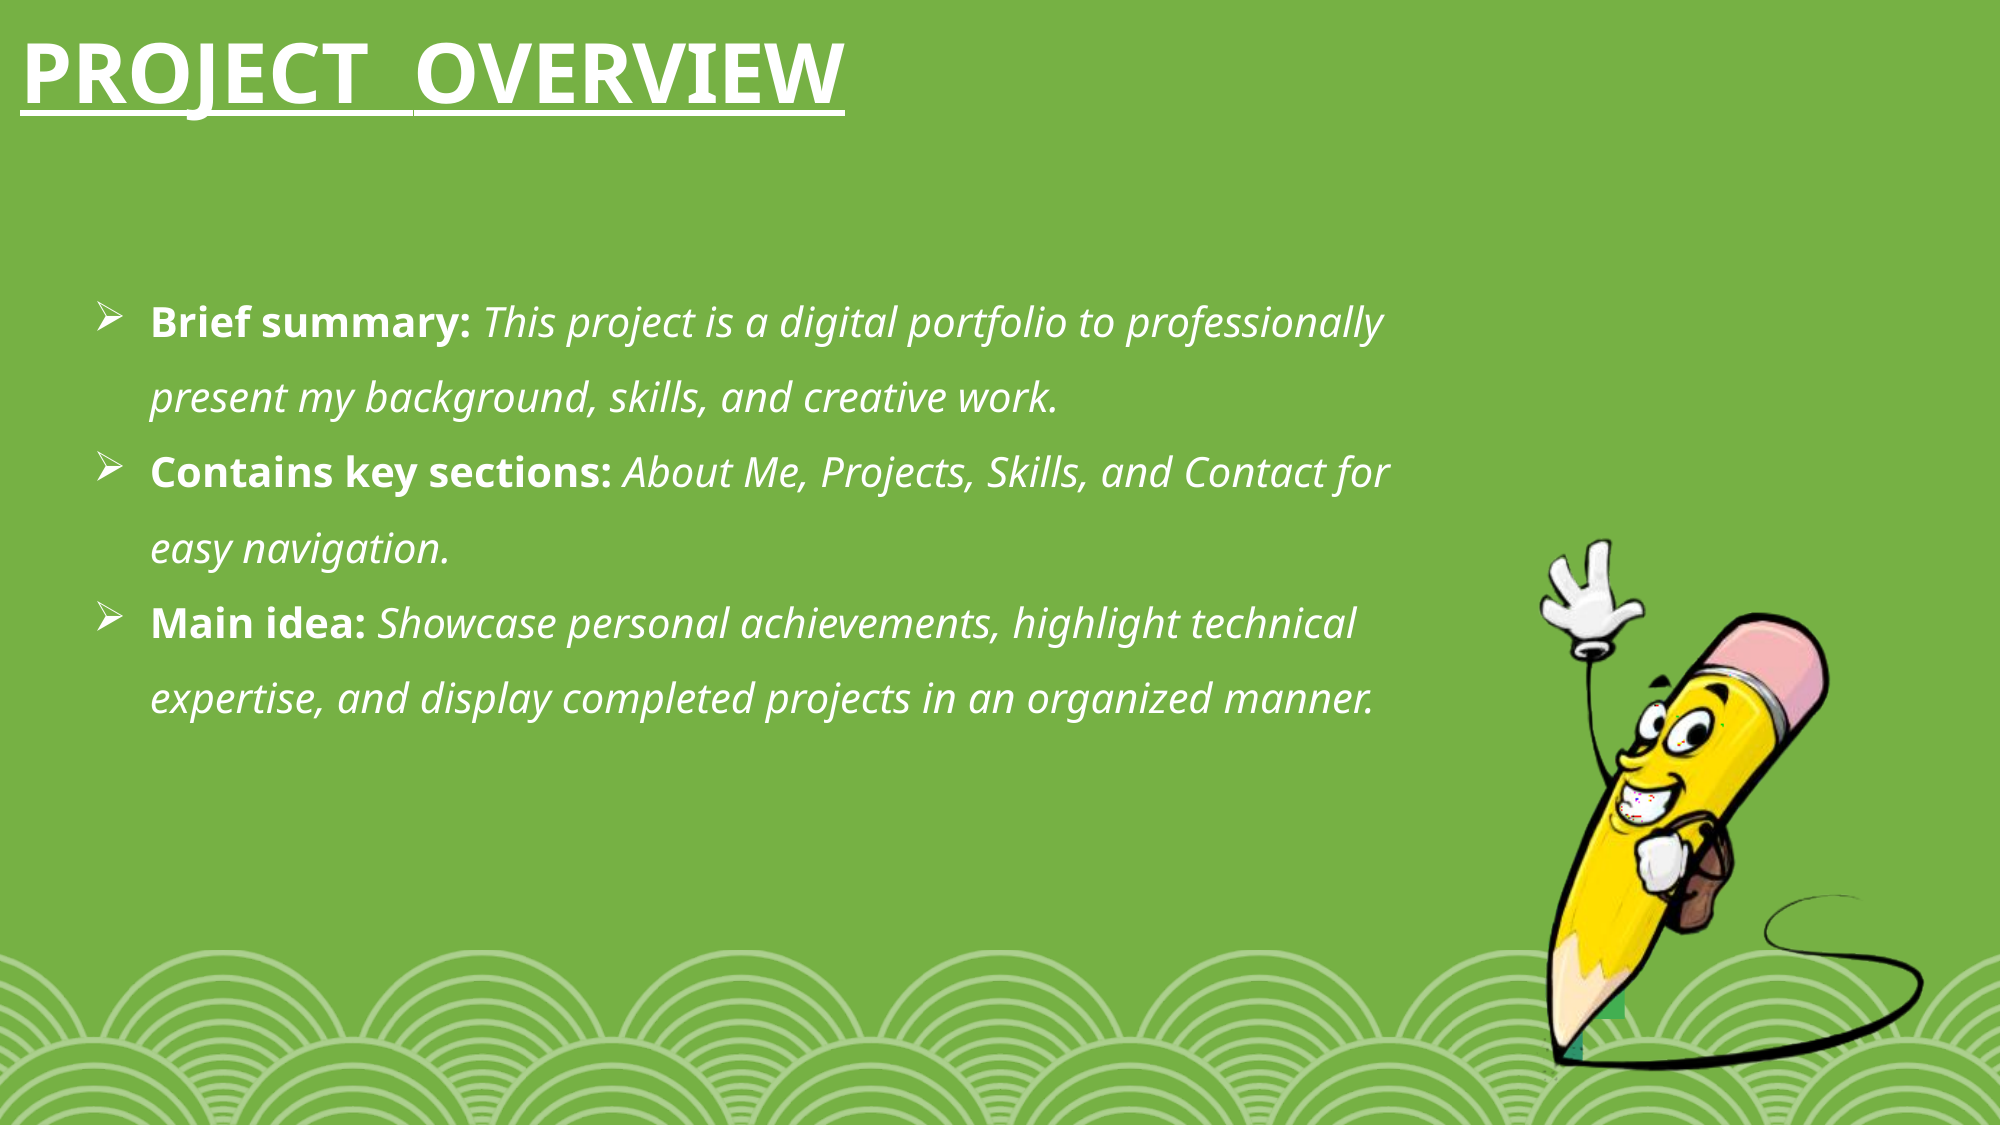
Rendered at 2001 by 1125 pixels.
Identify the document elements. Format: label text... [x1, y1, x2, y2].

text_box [1449, 491, 1986, 1125]
list Brief summary: This project is a digital portfolio to professionally present my background, skills, and creative work. Contains key sections: About Me, Projects, Skills, and Contact for easy navigation. Main idea: Showcase personal achievements, highlight technical expertise, and display completed projects in an organized manner. [93, 270, 1470, 925]
title PROJECT OVERVIEW [20, 19, 1208, 121]
